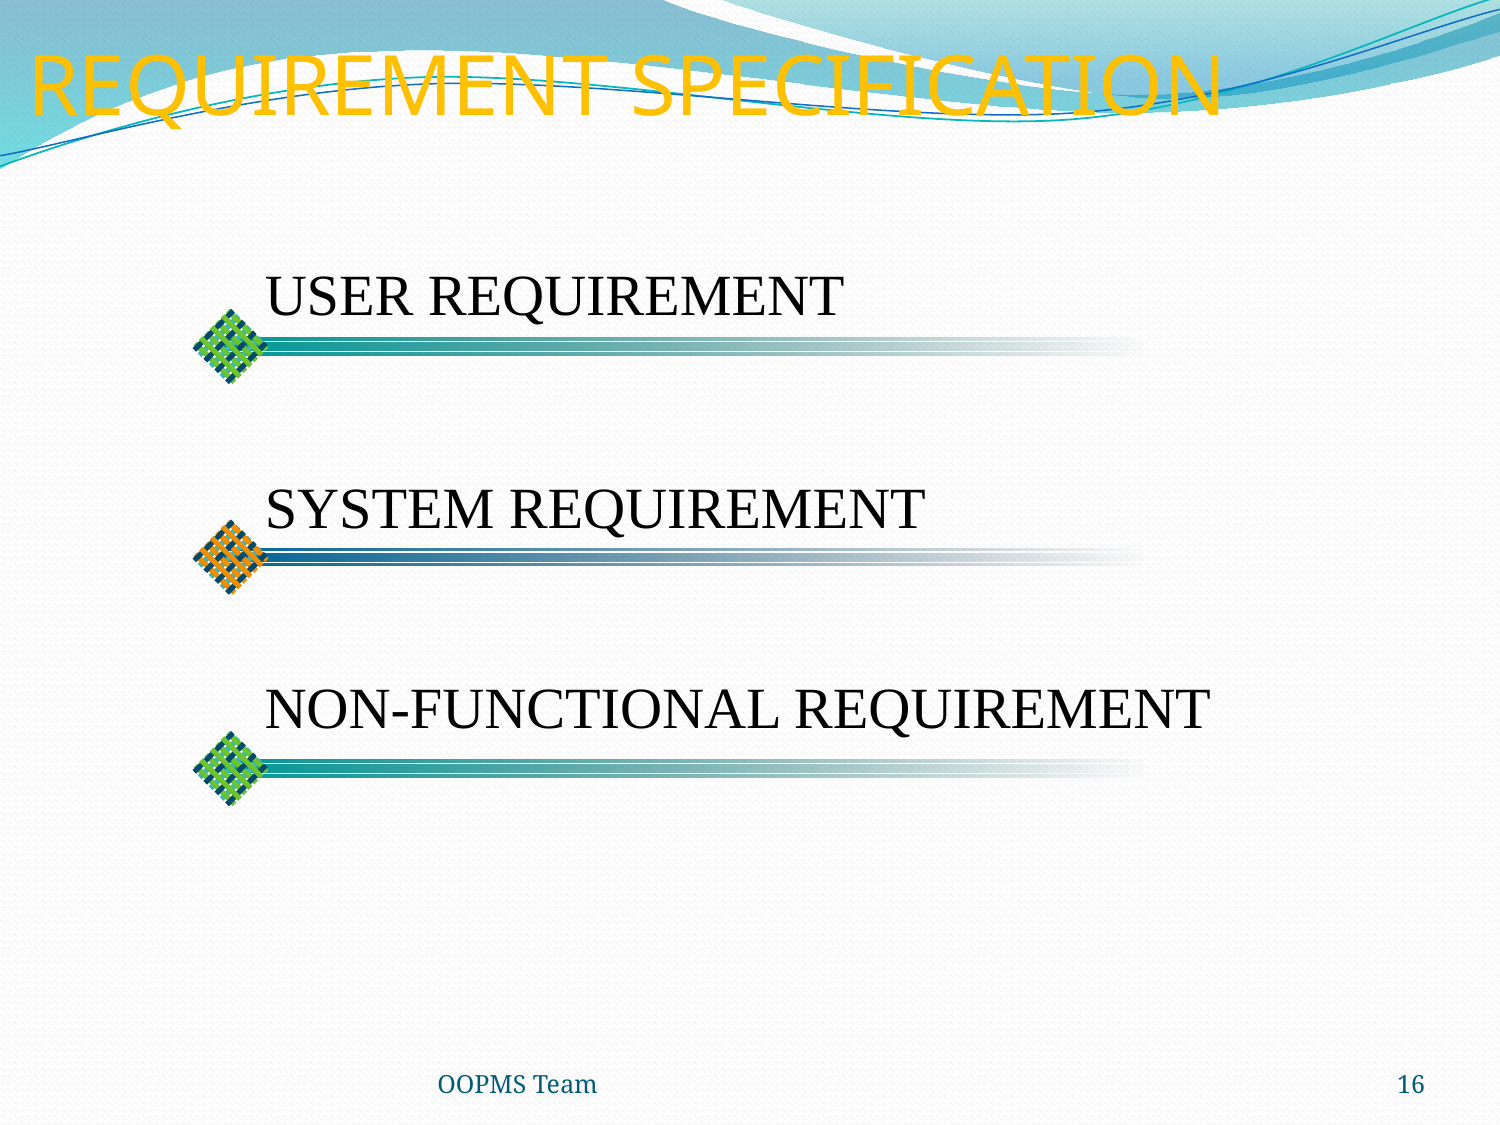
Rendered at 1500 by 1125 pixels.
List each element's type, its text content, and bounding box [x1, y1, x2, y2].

slide_number 16 [1299, 1042, 1425, 1103]
text_box USER REQUIREMENT [249, 249, 975, 301]
text_box [187, 302, 1151, 391]
text_box NON-FUNCTIONAL REQUIREMENT [249, 662, 1327, 748]
text_box [187, 724, 1151, 813]
text_box SYSTEM REQUIREMENT [249, 462, 1038, 512]
text_box REQUIREMENT SPECIFICATION [12, 24, 1500, 140]
text_box [187, 513, 1151, 602]
text_box [1151, 728, 1156, 748]
footer OOPMS Team [437, 1042, 988, 1103]
